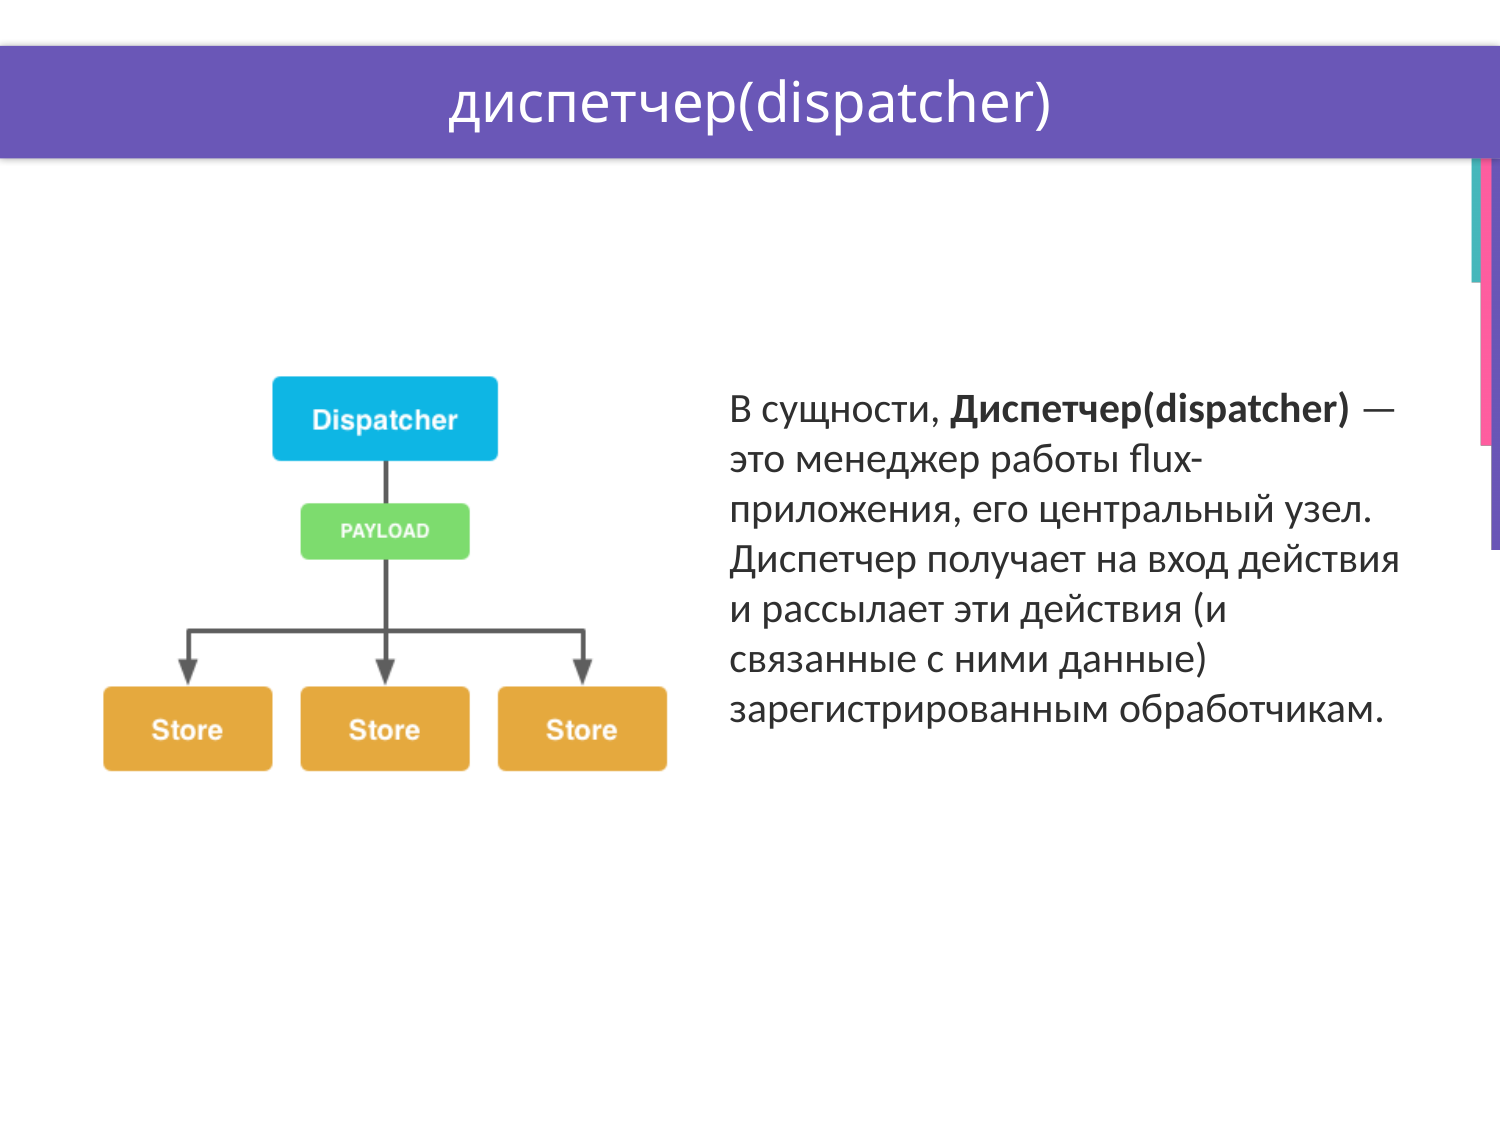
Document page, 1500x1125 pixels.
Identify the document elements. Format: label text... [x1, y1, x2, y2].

text_box В сущности, Диспетчер(dispatcher) — это менеджер работы flux-приложения, его центральный узел. Диспетчер получает на вход действия и рассылает эти действия (и связанные с ними данные) зарегистрированным обработчикам. [714, 373, 1424, 784]
picture [88, 361, 683, 787]
title диспетчер(dispatcher) [75, 45, 1425, 154]
picture [1472, 159, 1500, 549]
